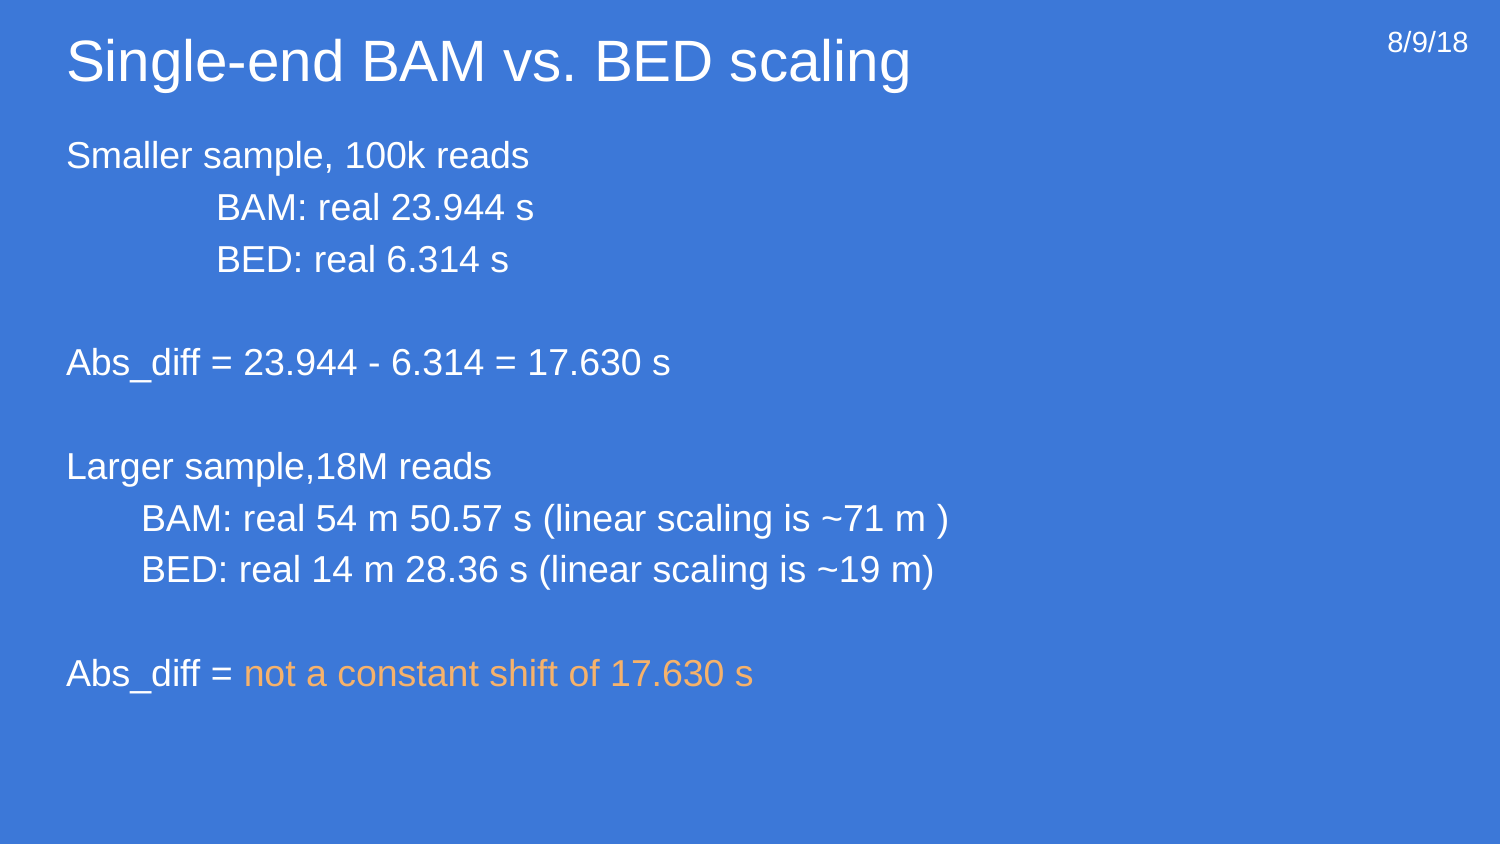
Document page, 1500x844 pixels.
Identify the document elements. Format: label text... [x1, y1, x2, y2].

list Smaller sample, 100k reads BAM: real 23.944 s BED: real 6.314 s Abs_diff = 23.944 - 6.314 = 17.630 s Larger sample,18M reads BAM: real 54 m 50.57 s (linear scaling is ~71 m ) BED: real 14 m 28.36 s (linear scaling is ~19 m) Abs_diff = not a constant shift of 17.630 s [51, 109, 1449, 805]
title Single-end BAM vs. BED scaling [51, 8, 1449, 103]
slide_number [1330, 8, 1484, 73]
